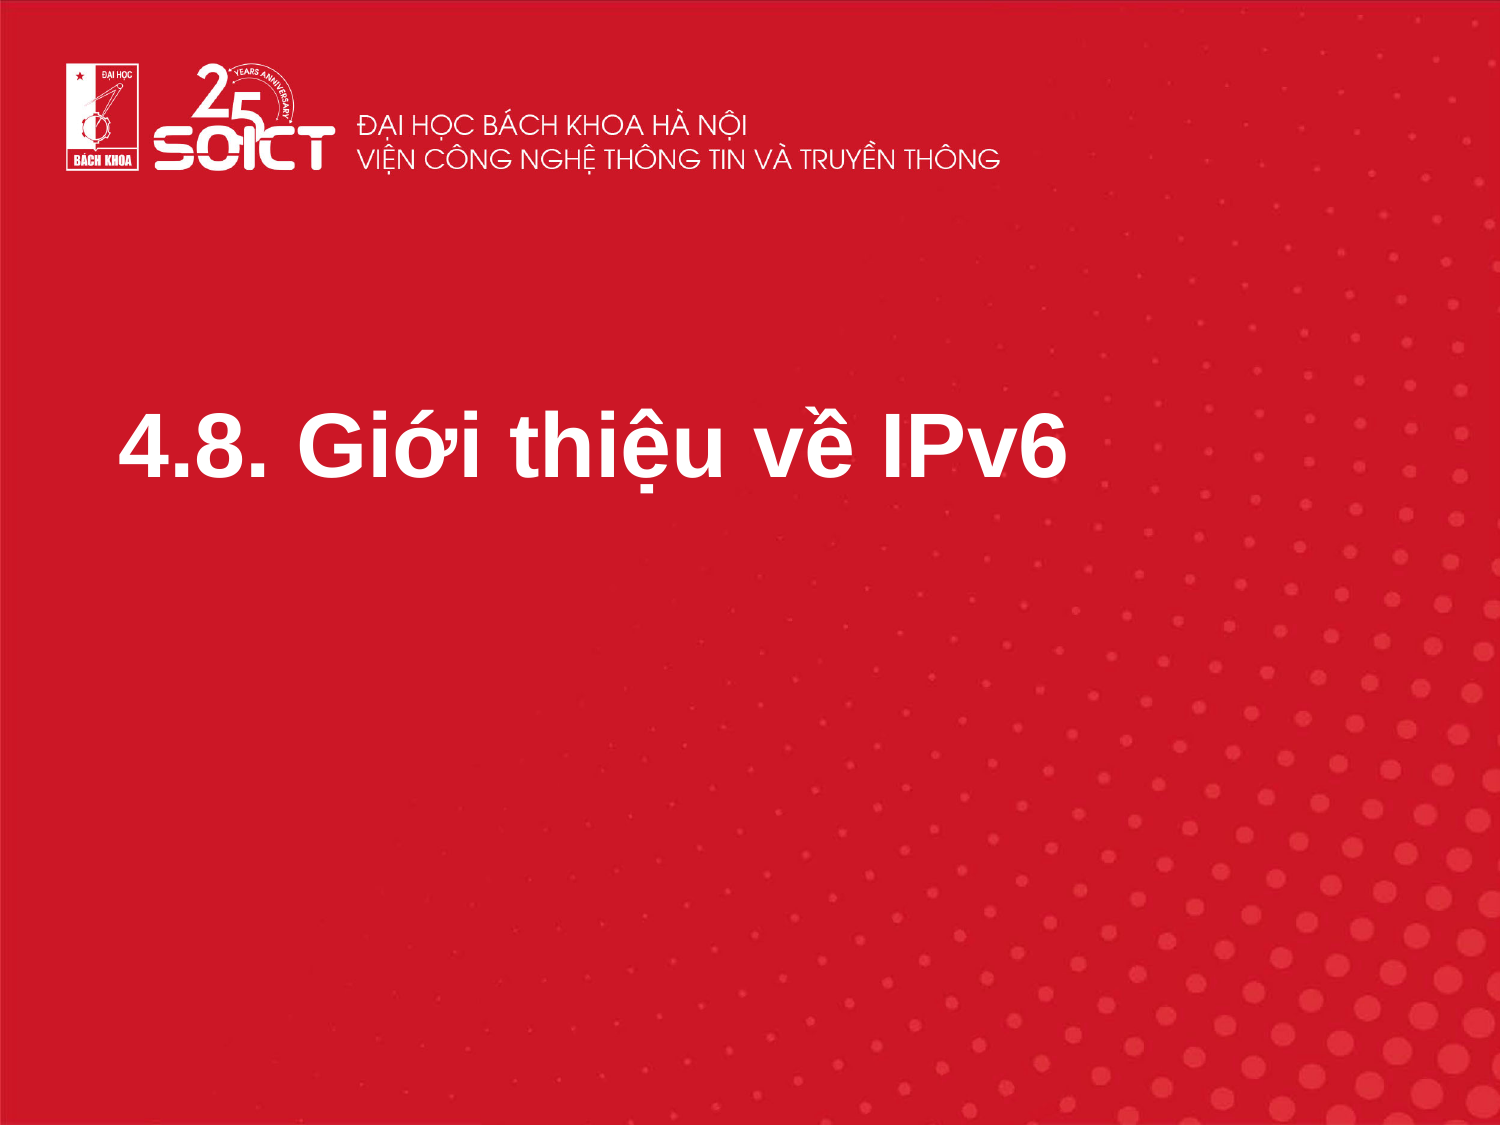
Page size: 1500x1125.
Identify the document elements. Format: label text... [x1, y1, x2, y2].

list 4.8. Giới thiệu về IPv6 [103, 391, 1397, 878]
picture [0, 0, 1500, 1125]
